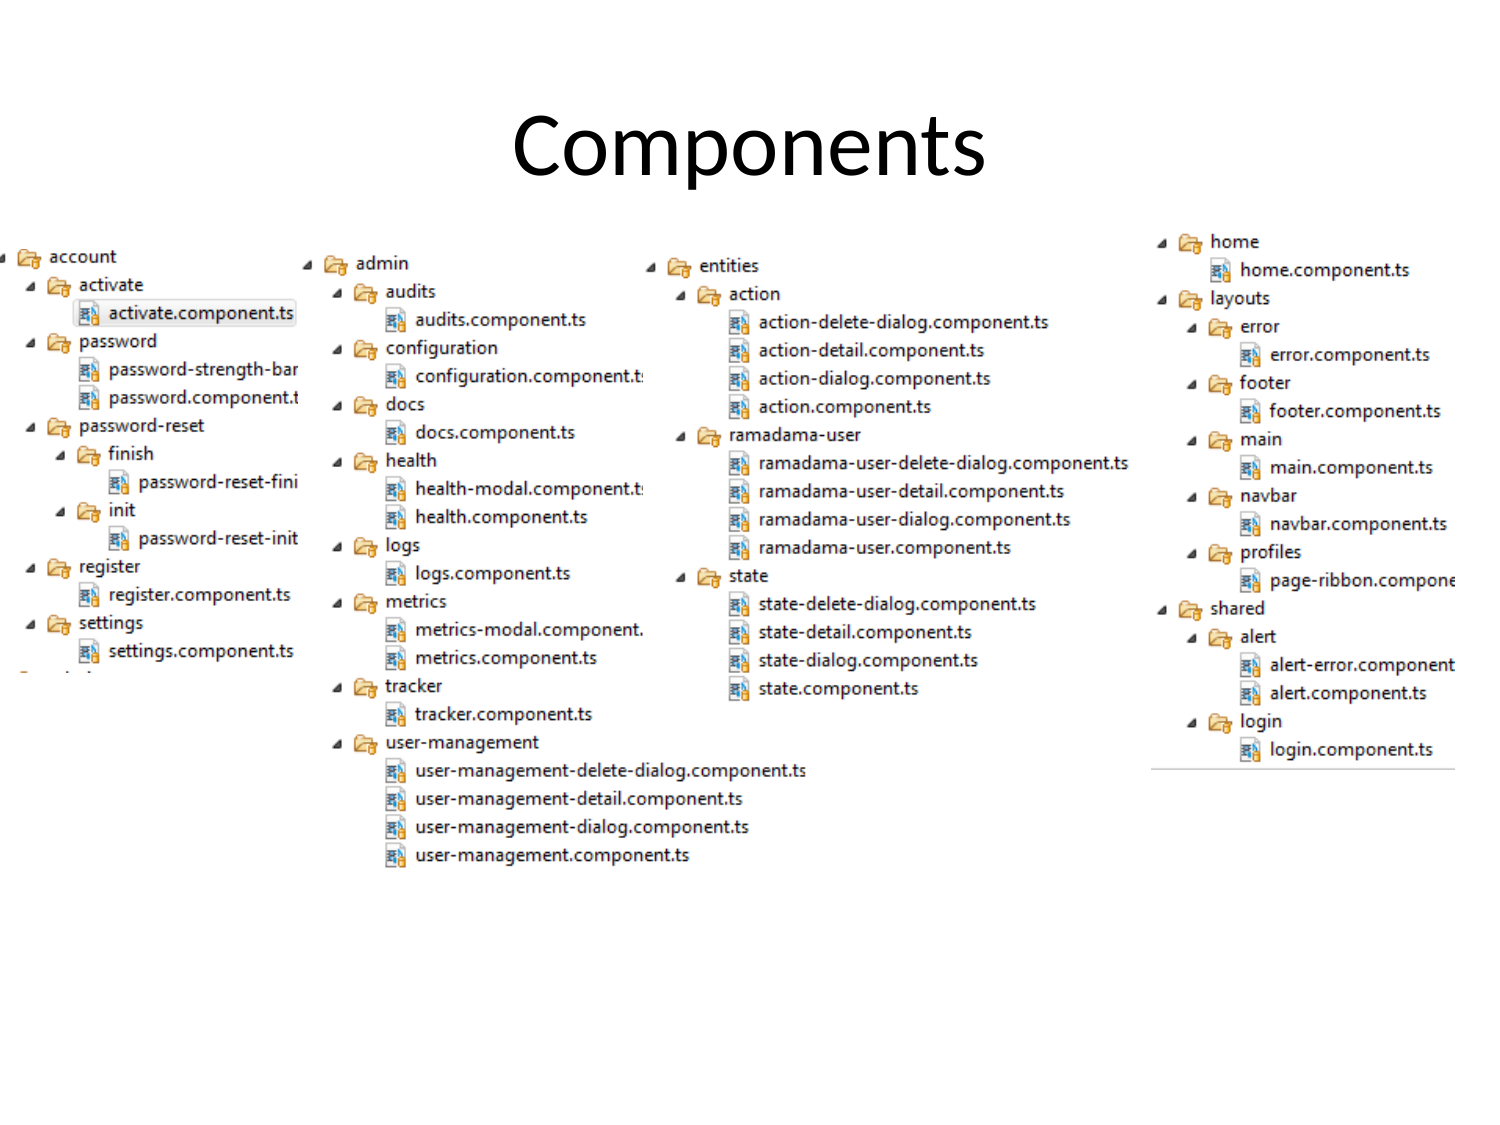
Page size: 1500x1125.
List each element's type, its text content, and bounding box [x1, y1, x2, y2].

picture [0, 231, 1455, 874]
title Components [75, 45, 1425, 233]
